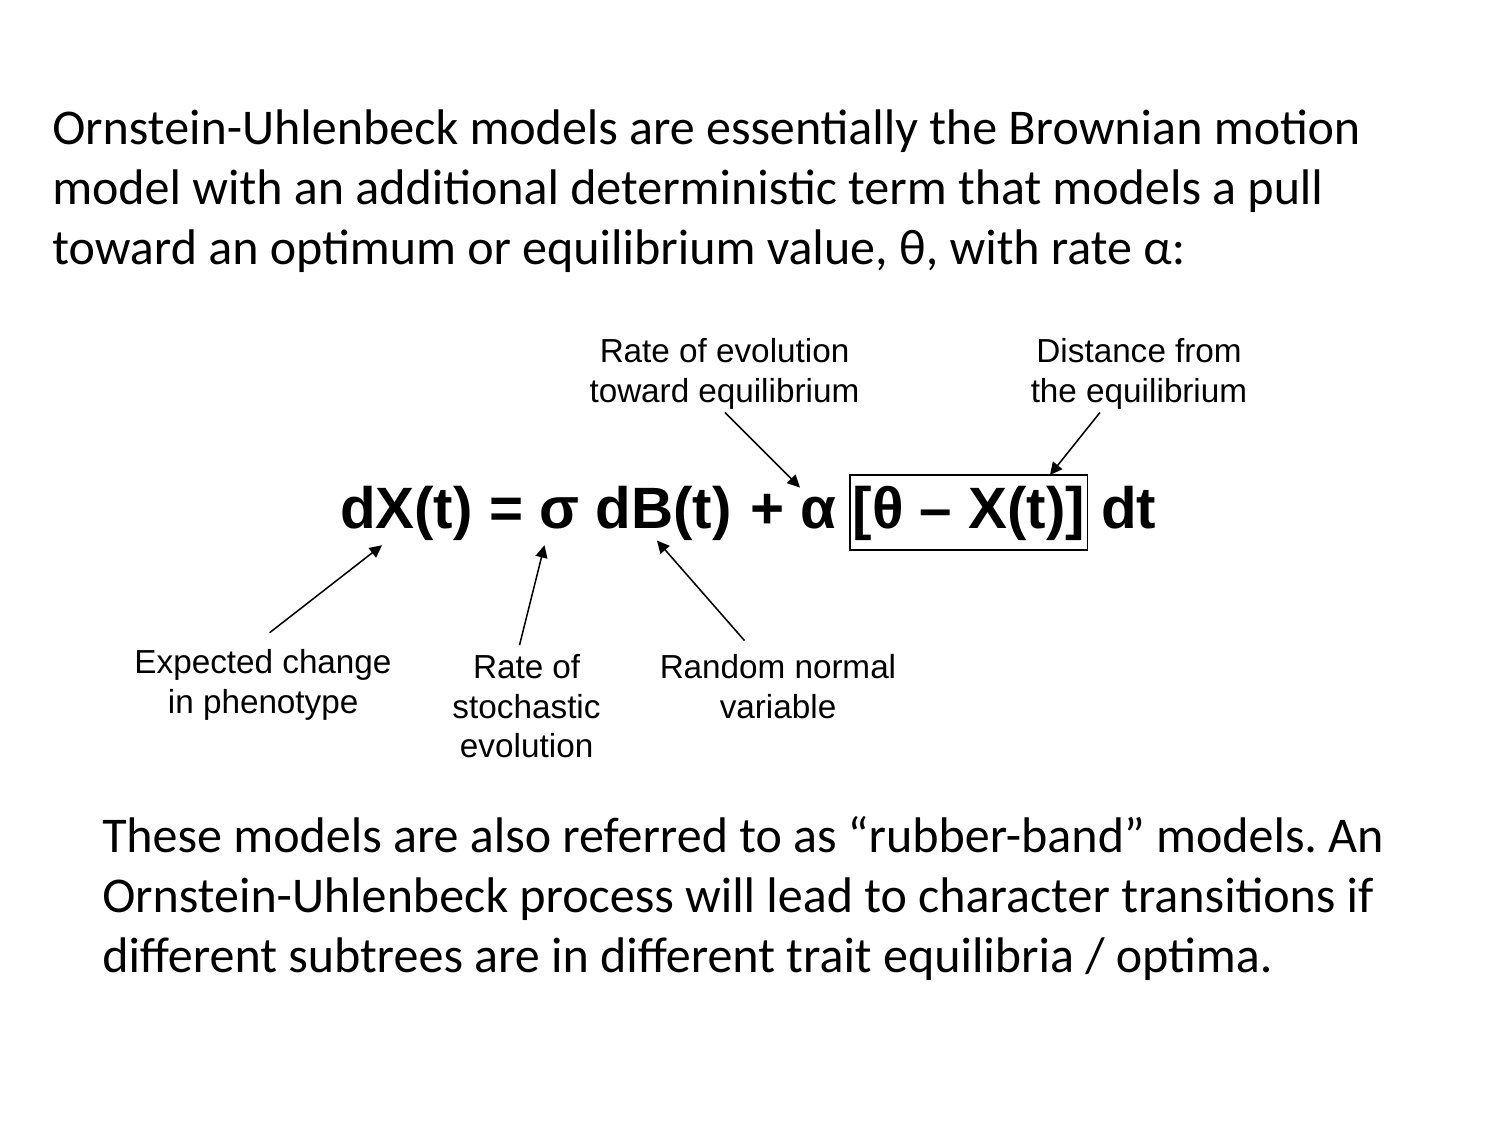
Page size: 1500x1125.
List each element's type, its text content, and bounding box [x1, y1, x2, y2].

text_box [437, 544, 617, 774]
text_box Ornstein-Uhlenbeck models are essentially the Brownian motion model with an additional deterministic term that models a pull toward an optimum or equilibrium value, θ, with rate α: [37, 87, 1450, 283]
text_box These models are also referred to as “rubber-band” models. An Ornstein-Uhlenbeck process will lead to character transitions if different subtrees are in different trait equilibria / optima. [87, 795, 1413, 990]
text_box dX(t) = σ dB(t) [279, 462, 793, 548]
text_box + α [θ – X(t)] dt [793, 497, 844, 538]
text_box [574, 321, 848, 488]
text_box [119, 544, 408, 729]
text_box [644, 540, 912, 733]
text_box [849, 322, 1263, 551]
